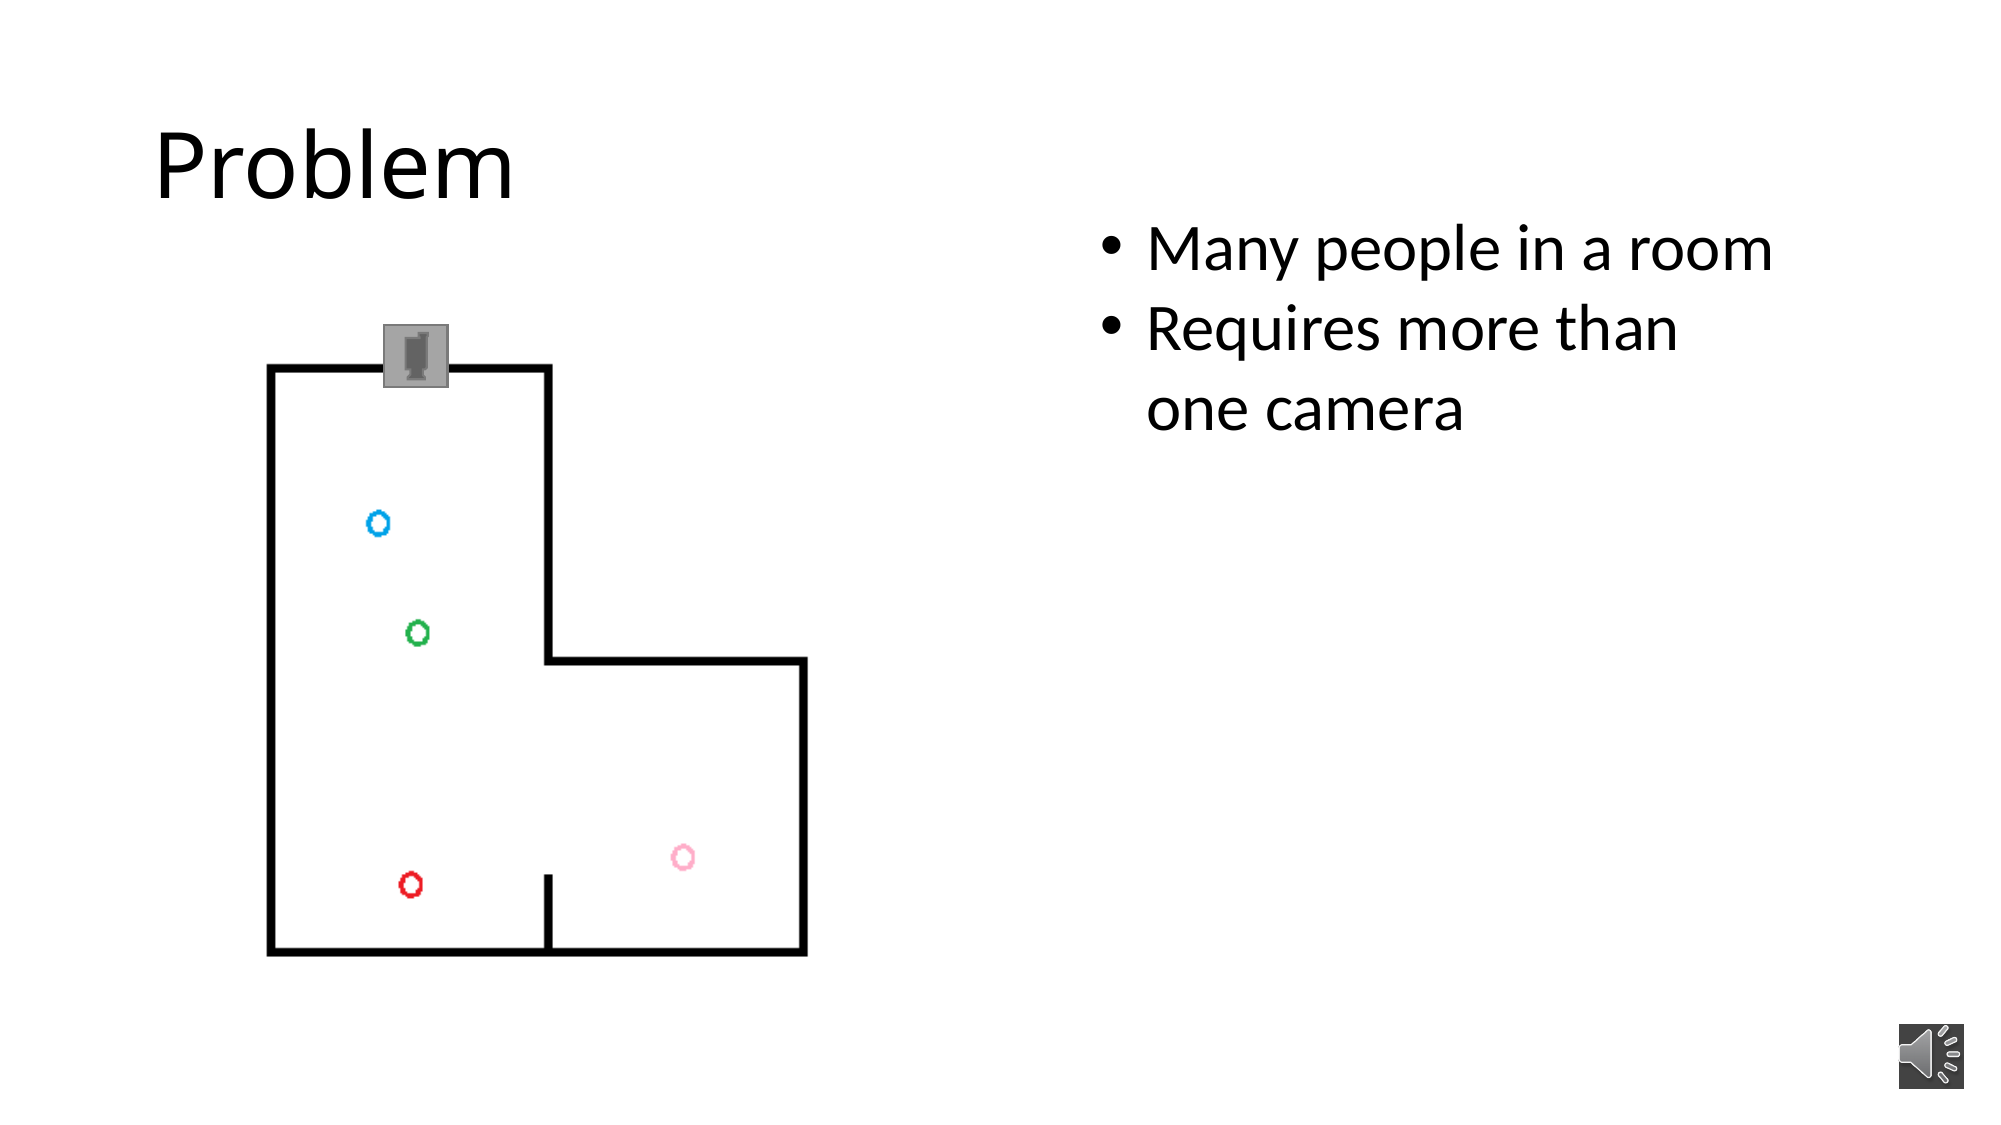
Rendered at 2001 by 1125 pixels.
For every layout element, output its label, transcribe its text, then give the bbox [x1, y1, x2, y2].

picture [137, 248, 969, 1022]
text_box Many people in a room Requires more than one camera [1084, 196, 1805, 452]
picture [1897, 1022, 1965, 1090]
title Problem [137, 59, 1863, 278]
